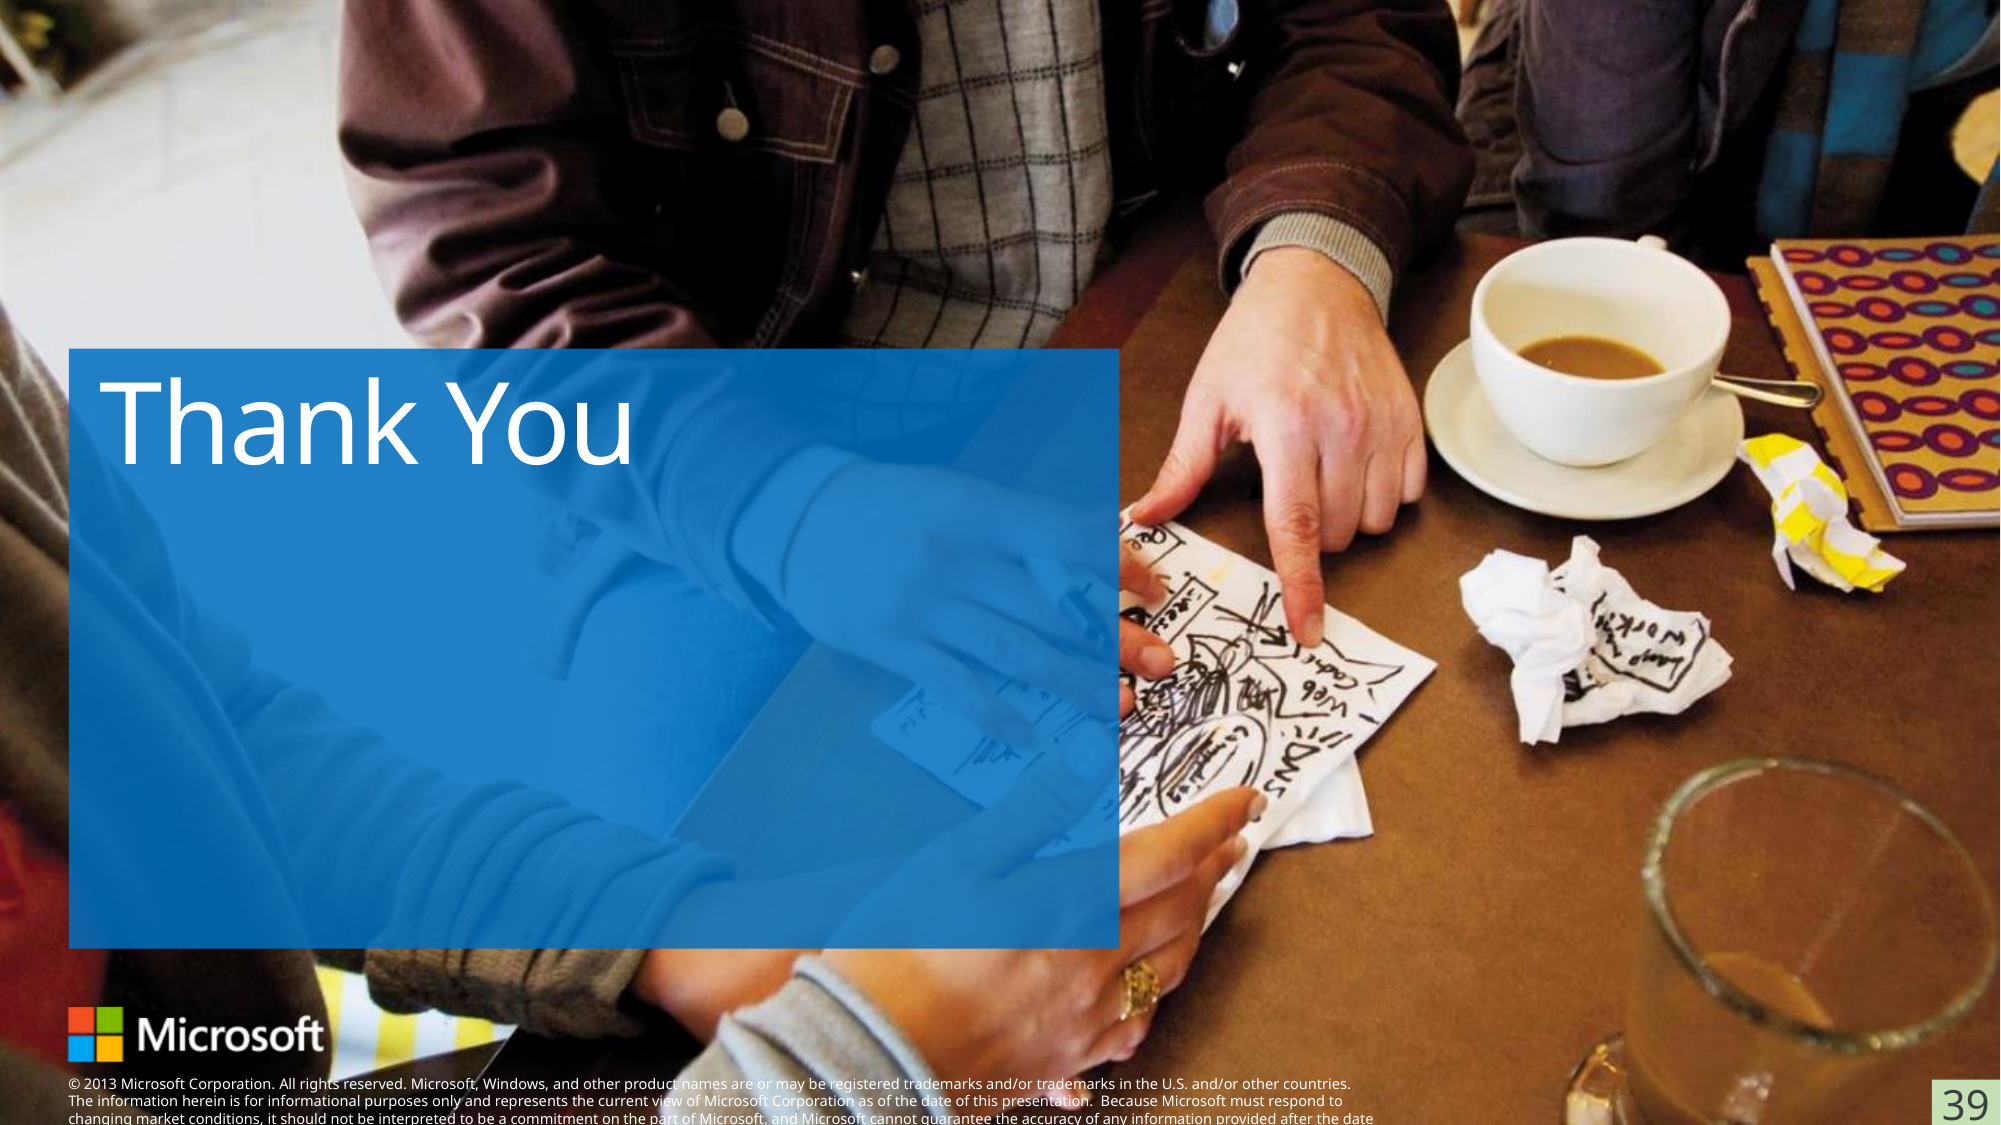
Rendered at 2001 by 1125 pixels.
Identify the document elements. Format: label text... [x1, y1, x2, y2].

text_box © 2013 Microsoft Corporation. All rights reserved. Microsoft, Windows, and other product names are or may be registered trademarks and/or trademarks in the U.S. and/or other countries. The information herein is for informational purposes only and represents the current view of Microsoft Corporation as of the date of this presentation. Because Microsoft must respond to changing market conditions, it should not be interpreted to be a commitment on the part of Microsoft, and Microsoft cannot guarantee the accuracy of any information provided after the date of this presentation. MICROSOFT MAKES NO WARRANTIES, EXPRESS, IMPLIED OR STATUTORY, AS TO THE INFORMATION IN THIS PRESENTATION. [53, 1067, 1394, 1125]
picture [0, 0, 2001, 1125]
title Thank You [82, 355, 1133, 772]
